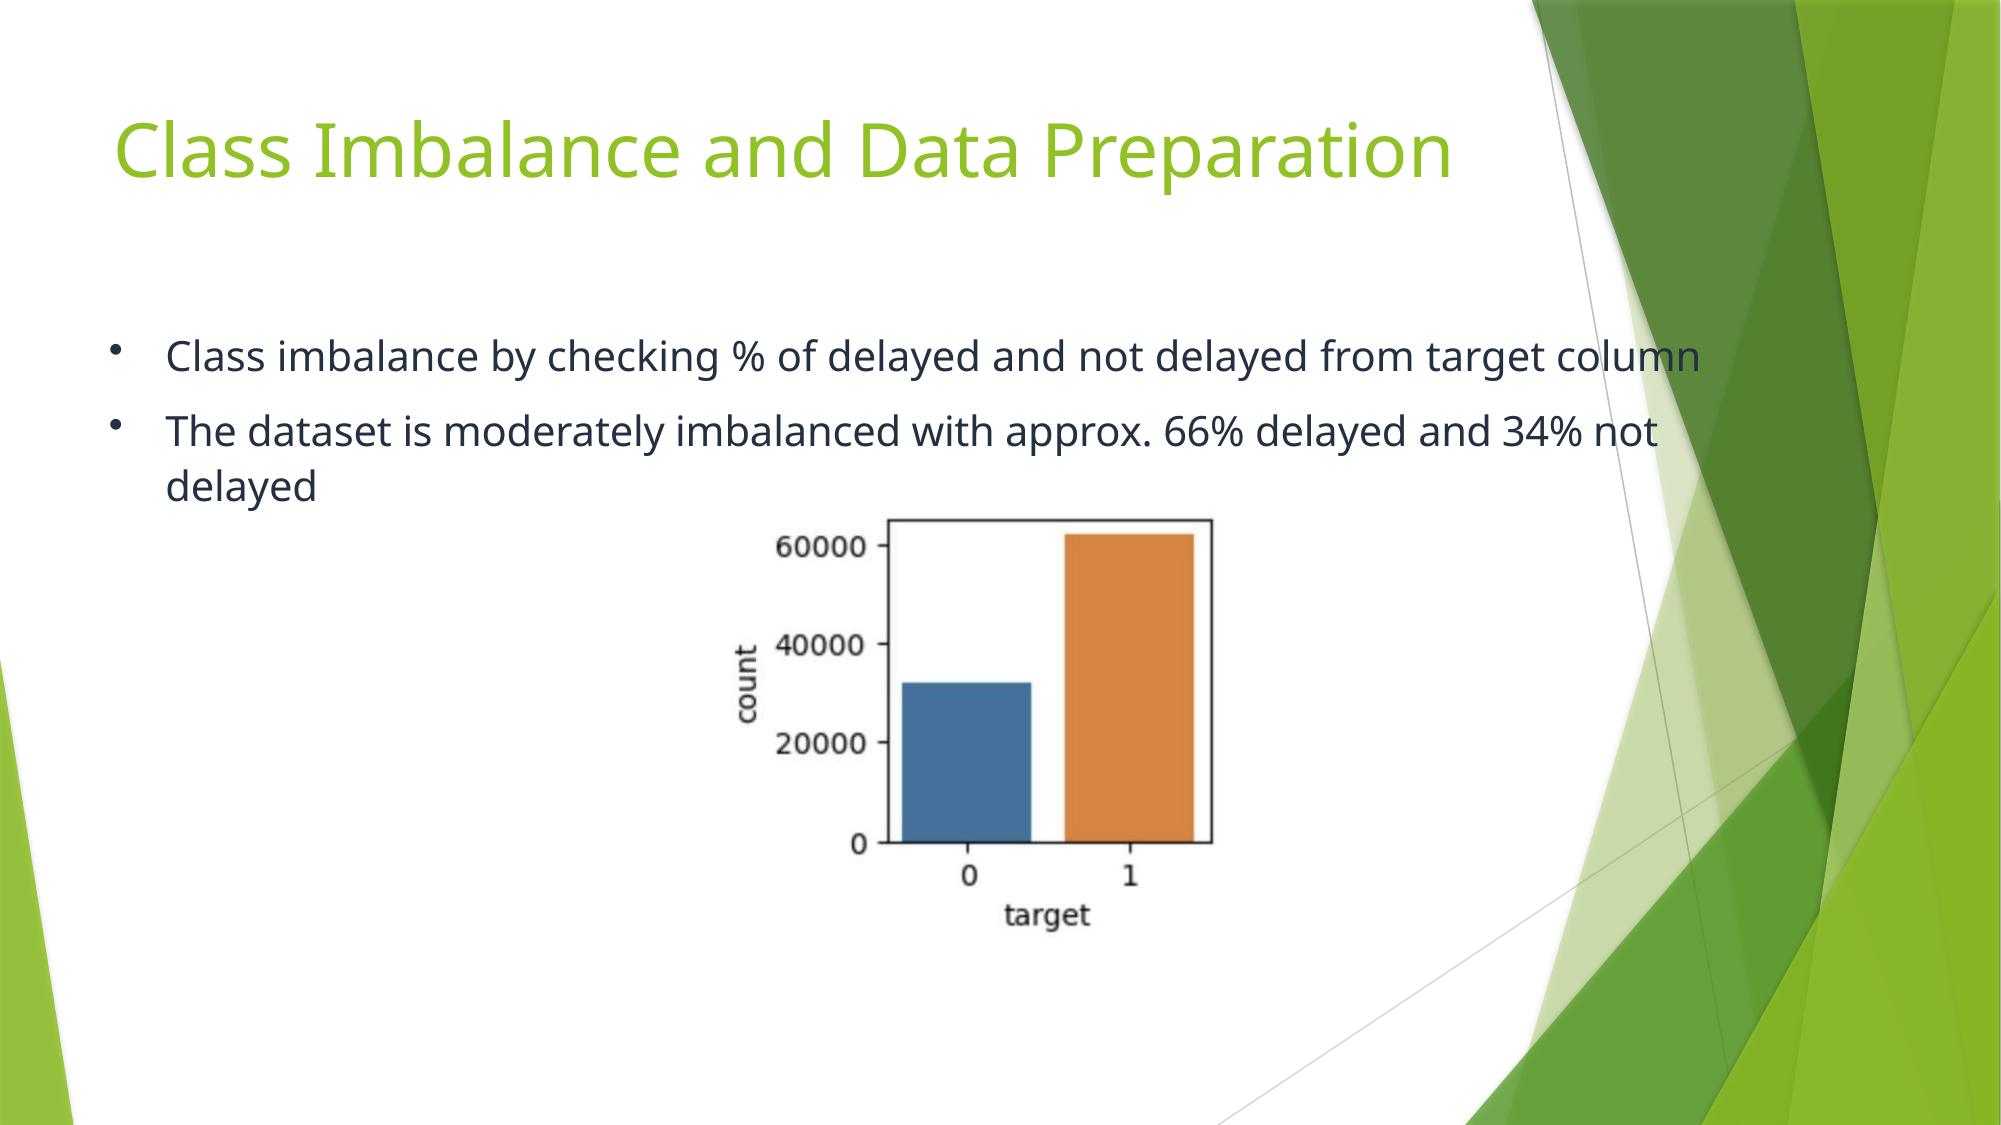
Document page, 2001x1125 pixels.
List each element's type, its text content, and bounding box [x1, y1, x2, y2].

text_box Class imbalance by checking % of delayed and not delayed from target column The dataset is moderately imbalanced with approx. 66% delayed and 34% not delayed [106, 301, 1744, 510]
picture [730, 511, 1219, 938]
title Class Imbalance and Data Preparation [111, 99, 1522, 291]
